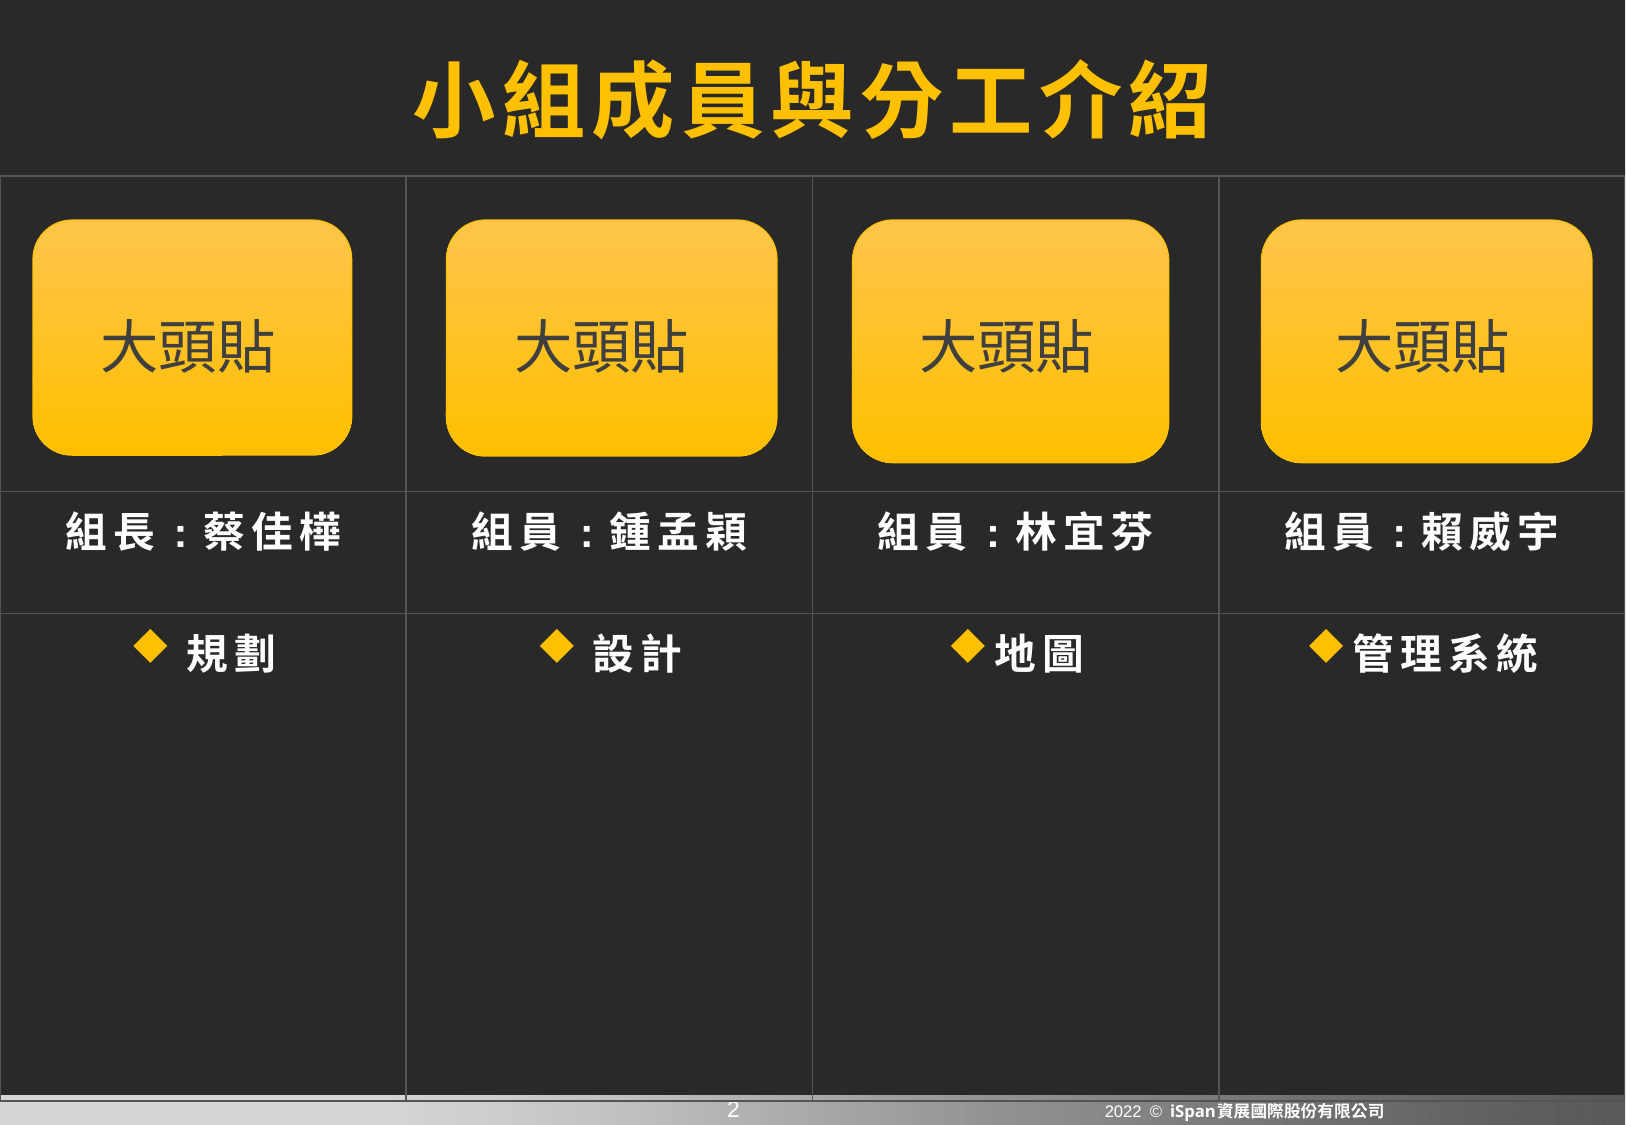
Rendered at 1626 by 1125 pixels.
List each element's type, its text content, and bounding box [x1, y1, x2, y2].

table_cell 組員:林宜芬 [813, 492, 1218, 613]
text_box 大頭貼 [1320, 302, 1533, 388]
text_box [851, 219, 1170, 464]
table_header [813, 177, 1218, 491]
table_cell 地圖 [813, 614, 1218, 1100]
table_cell 管理系統 [1220, 614, 1624, 1100]
table_header [407, 177, 812, 491]
table_cell 設計 [407, 614, 812, 1100]
text_box 大頭貼 [499, 302, 712, 388]
table_cell 組員:鍾孟穎 [407, 492, 812, 613]
table_cell 規劃 [1, 614, 405, 1100]
table_header [1, 177, 405, 491]
table_header [1220, 177, 1624, 491]
picture [0, 0, 1626, 1125]
text_box 大頭貼 [85, 302, 299, 388]
table_cell 組員:賴威宇 [1220, 492, 1624, 613]
text_box [1260, 219, 1593, 464]
table_cell 組長:蔡佳樺 [1, 492, 405, 613]
text_box [32, 219, 353, 456]
text_box 大頭貼 [904, 302, 1117, 388]
title 小組成員與分工介紹 [103, 42, 1522, 155]
text_box [445, 219, 778, 457]
